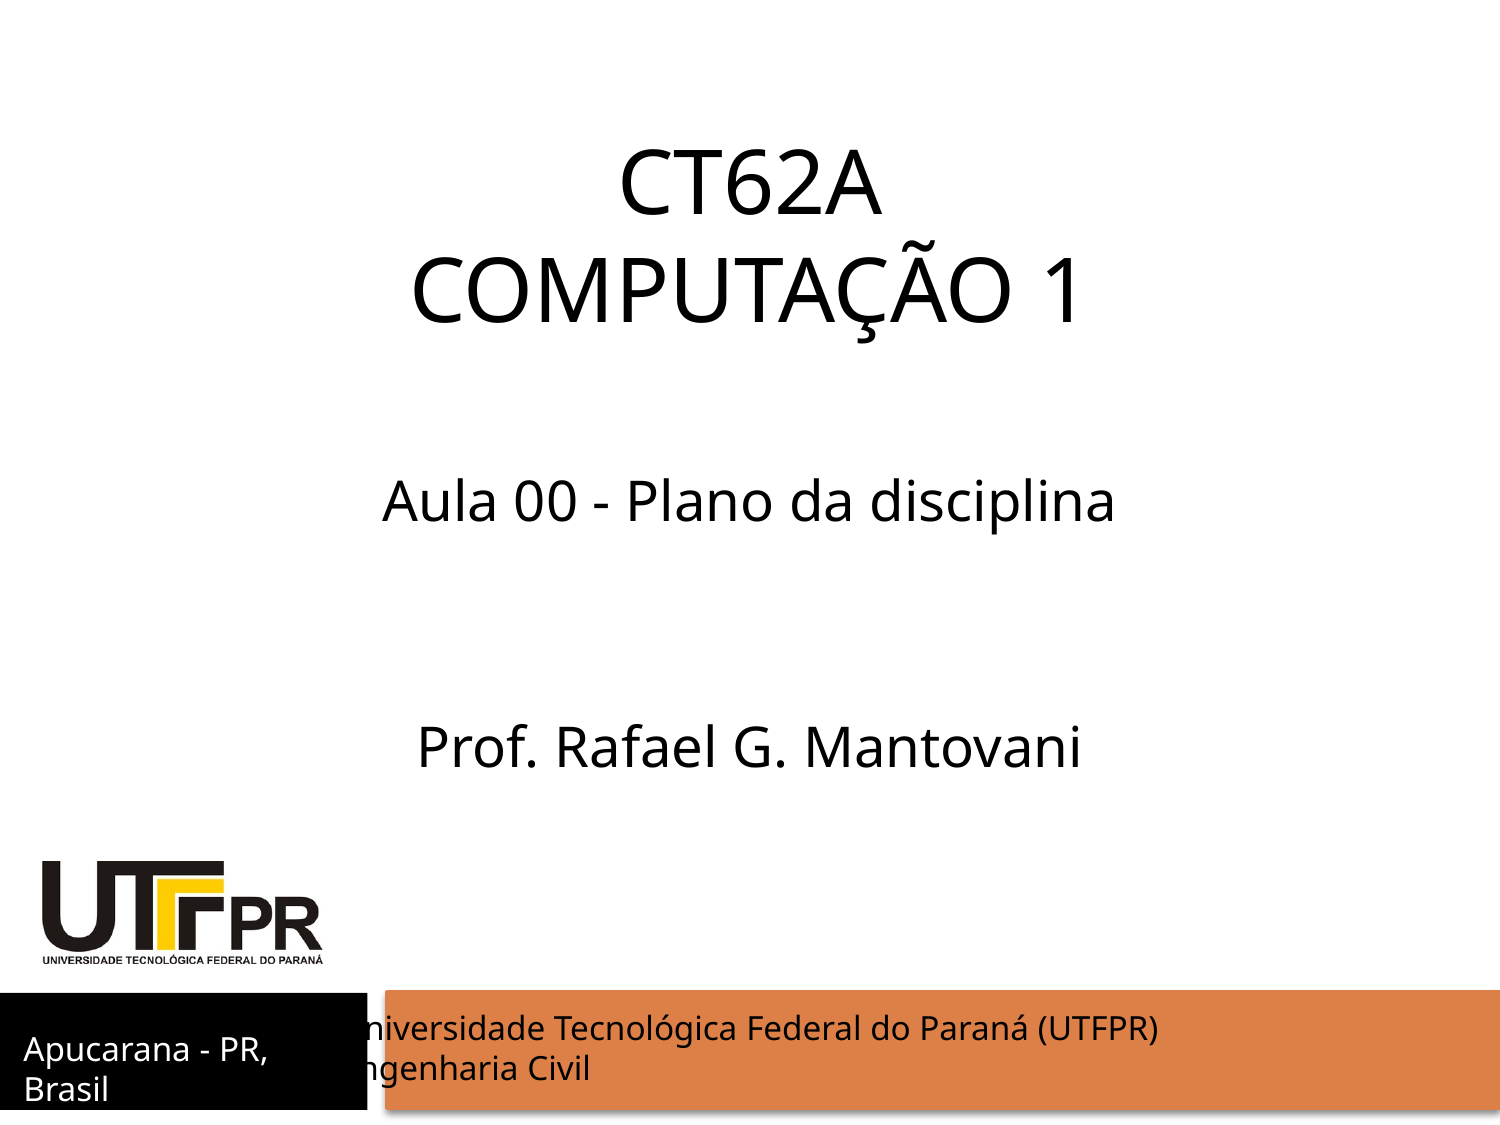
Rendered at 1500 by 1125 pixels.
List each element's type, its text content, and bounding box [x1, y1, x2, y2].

text_box Apucarana - PR, Brasil [15, 1020, 350, 1116]
text_box Universidade Tecnológica Federal do Paraná (UTFPR) Engenharia Civil [332, 999, 1168, 1095]
subtitle Aula 00 - Plano da disciplina Prof. Rafael G. Mantovani [149, 336, 1351, 908]
title CT62A Computação 1 [43, 84, 1457, 349]
picture [42, 860, 324, 964]
